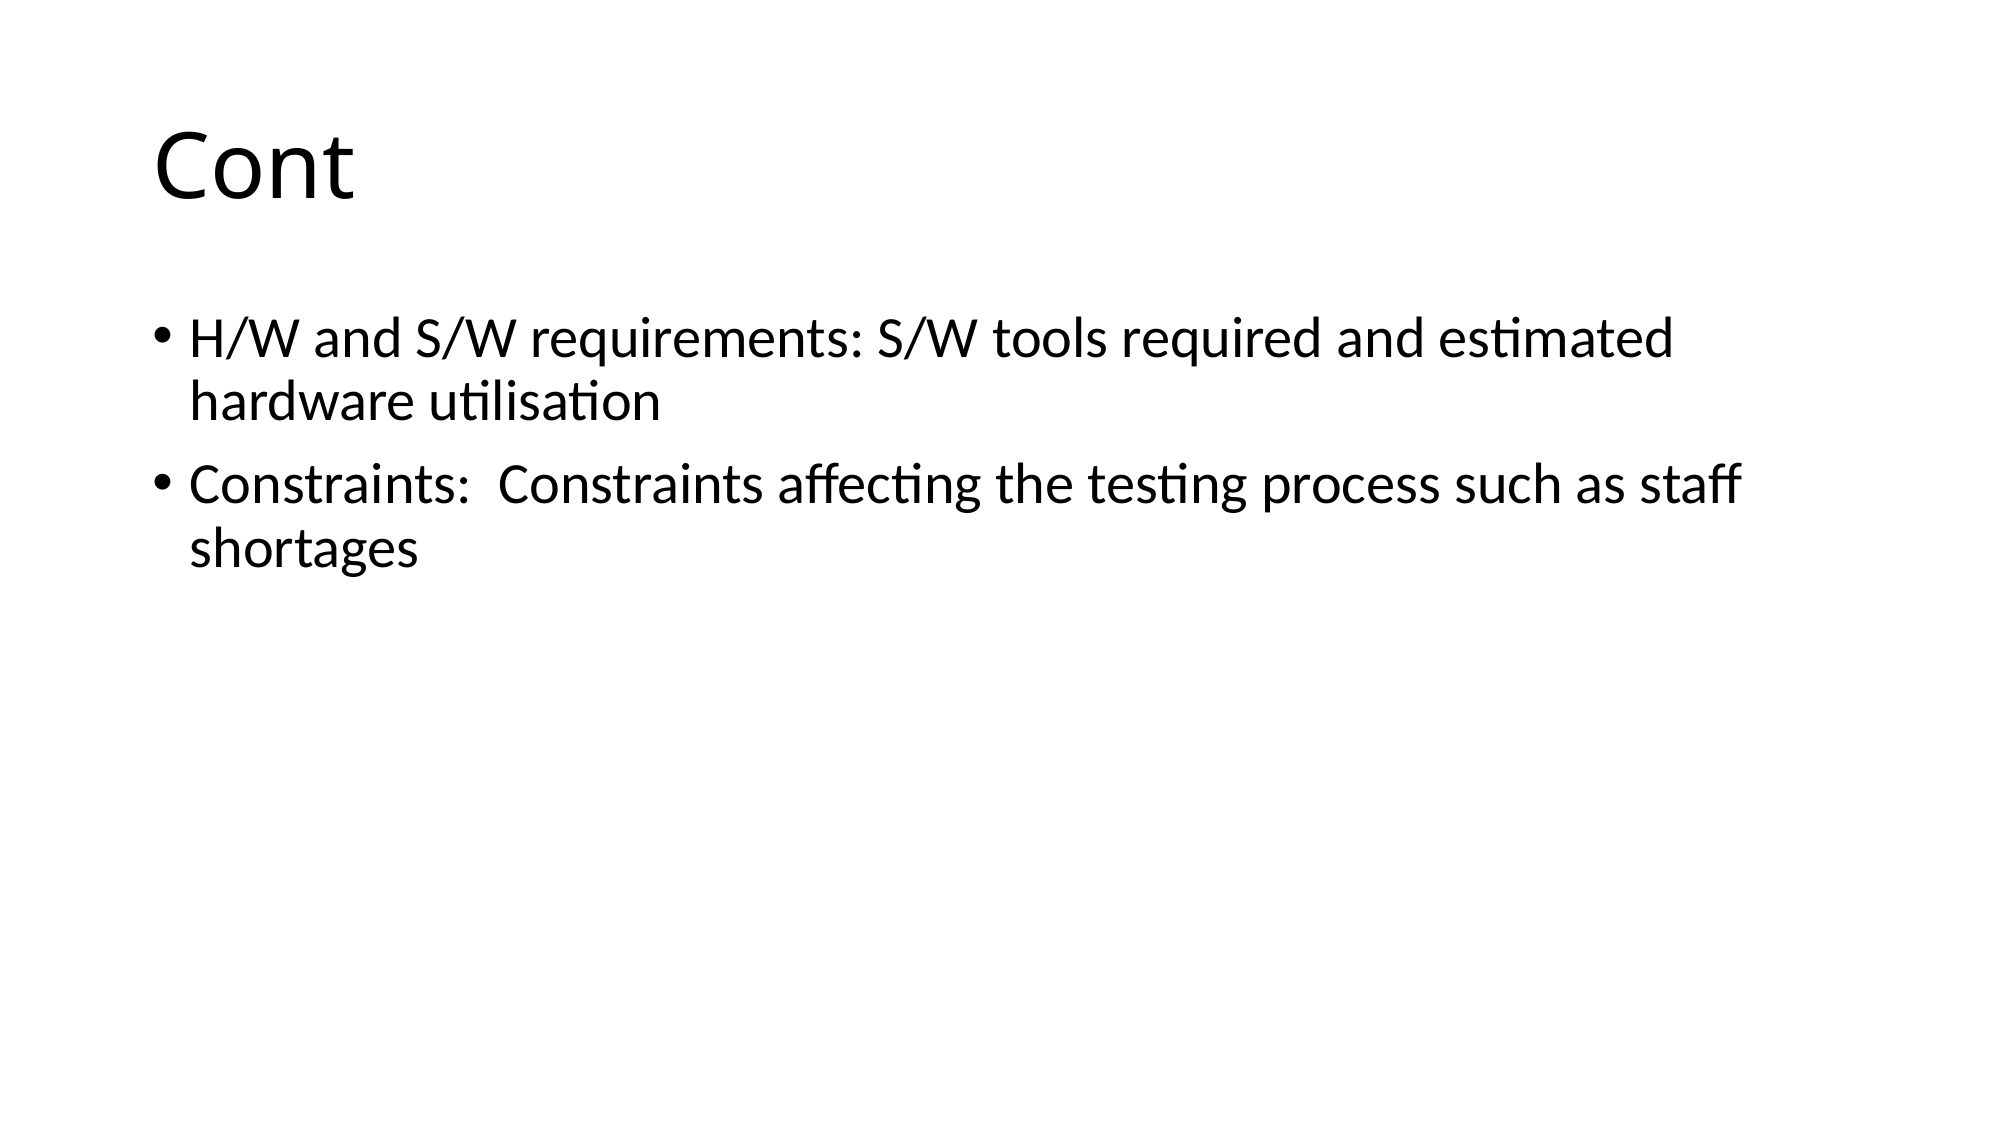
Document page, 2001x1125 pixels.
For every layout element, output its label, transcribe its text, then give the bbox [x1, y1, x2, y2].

title Cont [137, 59, 1863, 278]
list H/W and S/W requirements: S/W tools required and estimated hardware utilisation Constraints: Constraints affecting the testing process such as staff shortages [137, 299, 1863, 1014]
